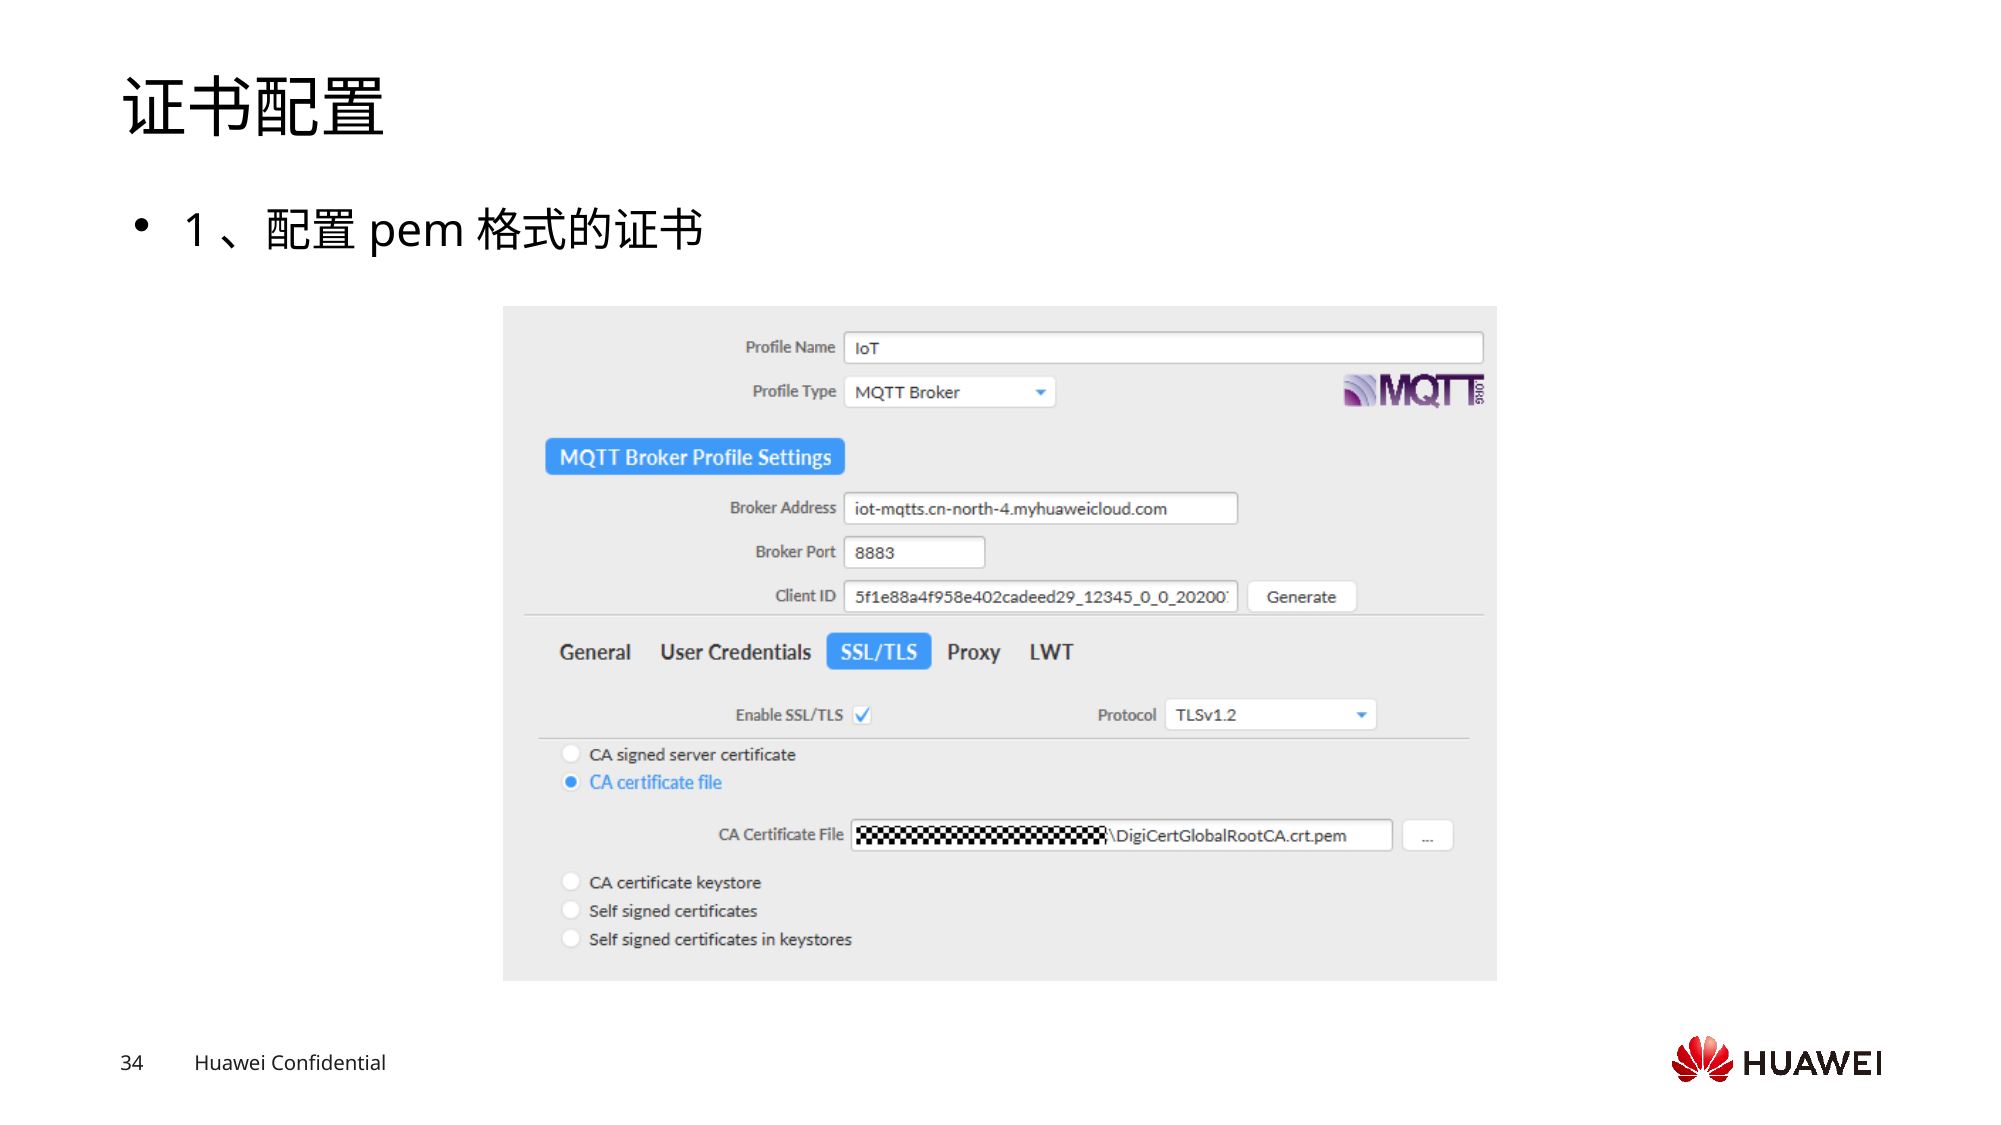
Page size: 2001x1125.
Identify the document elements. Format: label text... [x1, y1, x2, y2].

list 1、配置pem格式的证书 [119, 171, 1881, 973]
picture [503, 306, 1497, 981]
picture [1672, 1036, 1881, 1082]
title 证书配置 [120, 73, 1880, 154]
